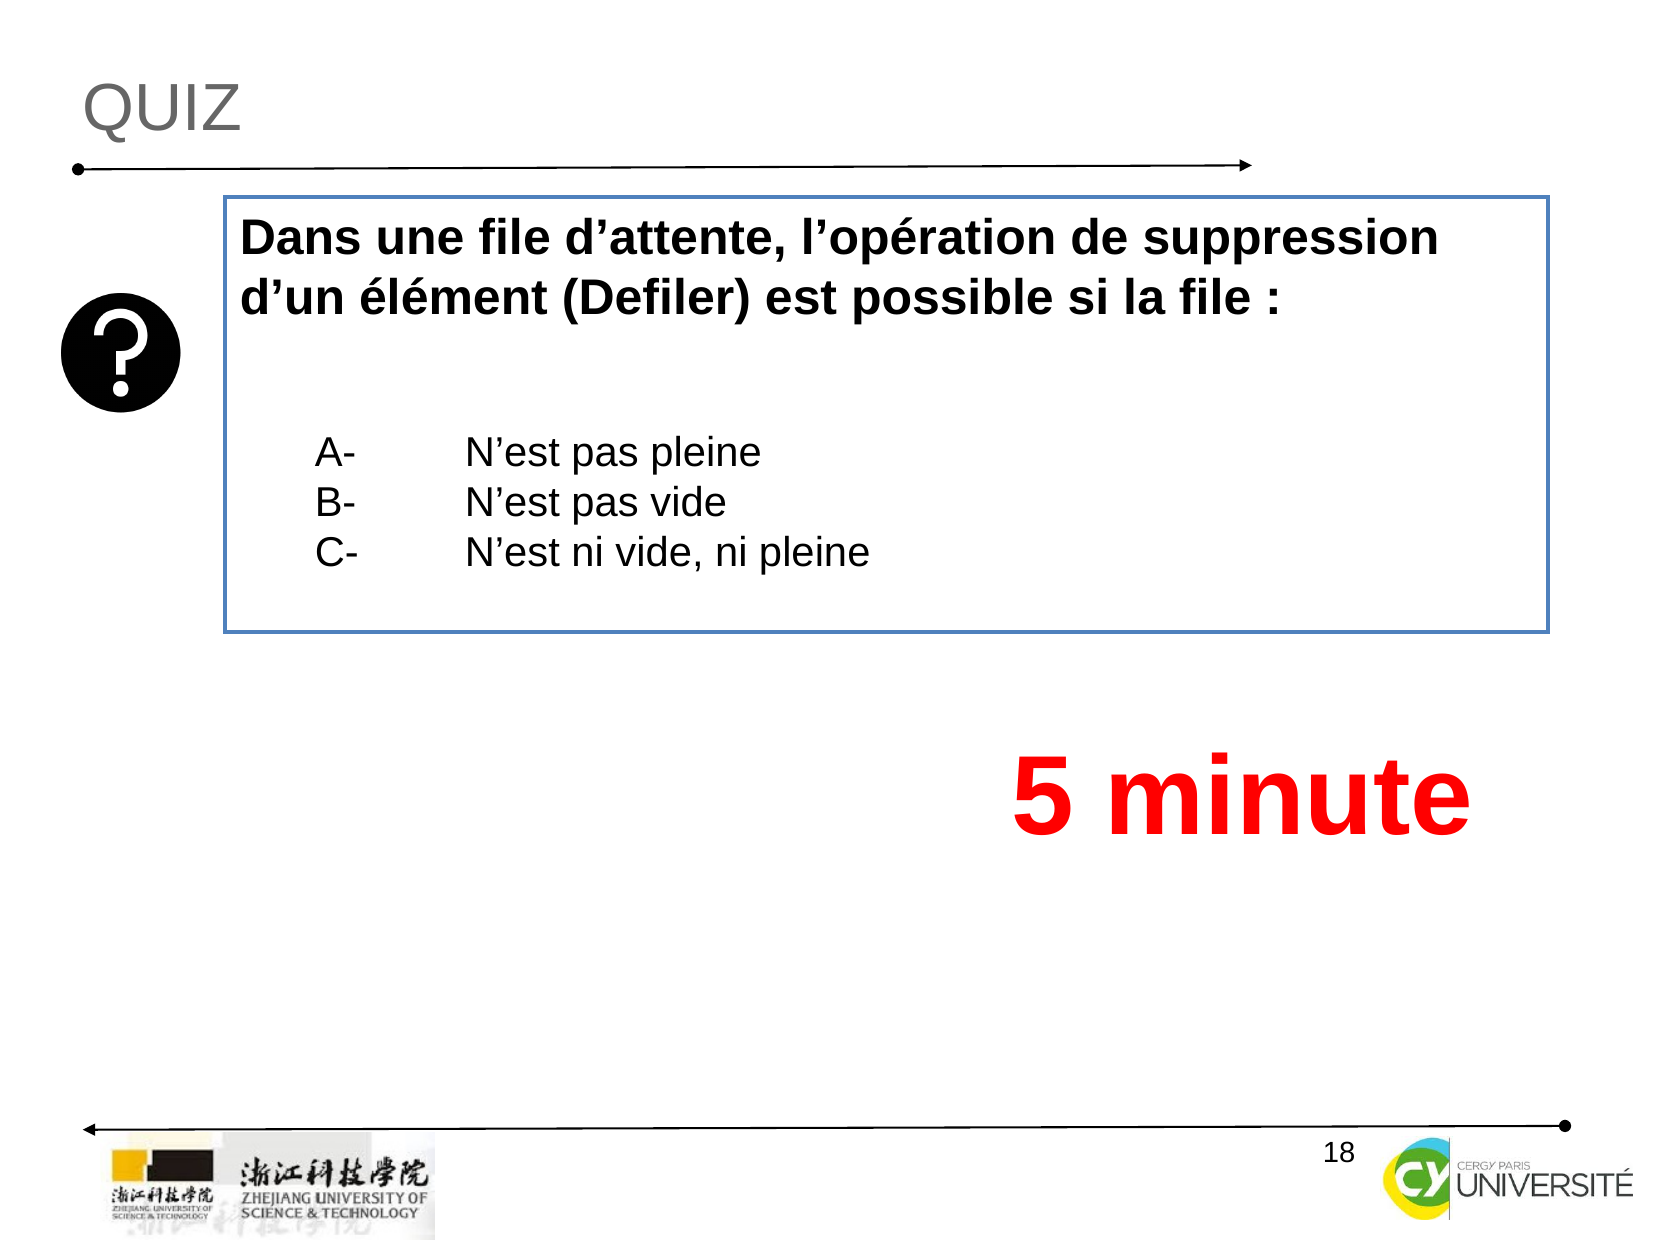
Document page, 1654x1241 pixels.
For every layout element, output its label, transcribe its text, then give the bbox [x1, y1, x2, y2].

text_box Quiz [82, 49, 1571, 158]
text_box Dans une file d’attente, l’opération de suppression d’un élément (Defiler) est possible si la file : A- N’est pas pleine B- N’est pas vide C- N’est ni vide, ni pleine [223, 195, 1550, 634]
picture [100, 1132, 435, 1240]
text_box 5 minute [996, 714, 1489, 865]
picture [45, 277, 196, 429]
picture [1380, 1136, 1633, 1220]
